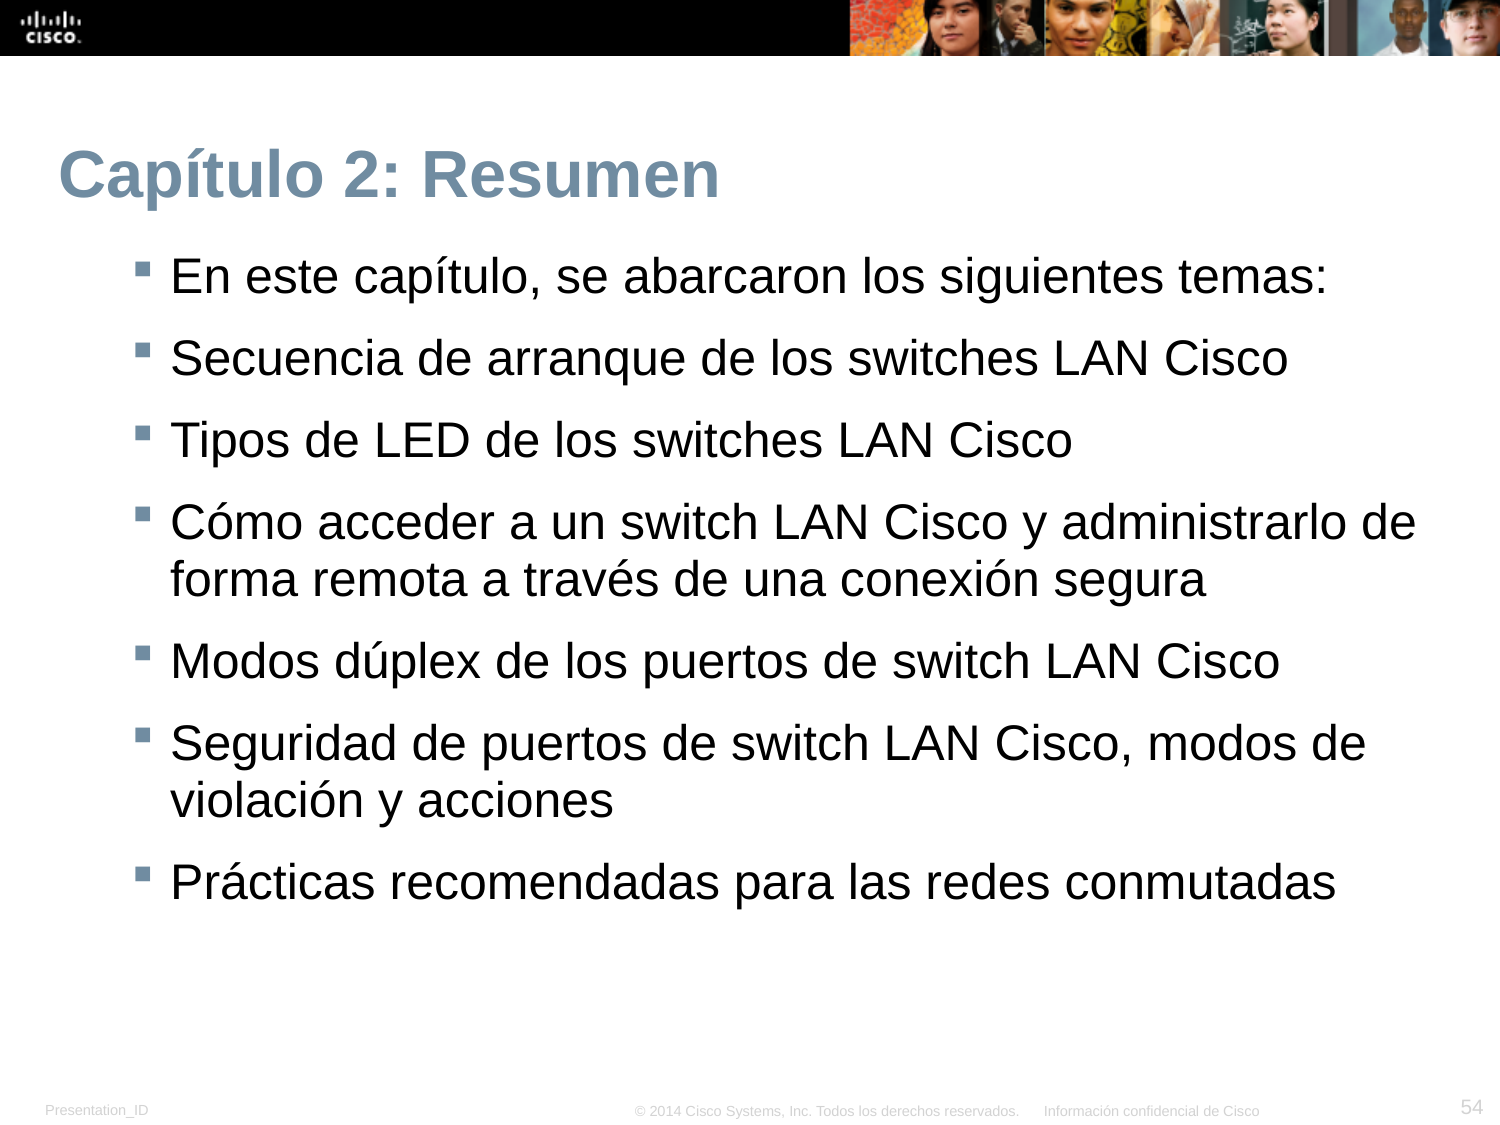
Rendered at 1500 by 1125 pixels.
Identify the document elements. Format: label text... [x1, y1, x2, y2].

picture [0, 0, 1500, 56]
title Capítulo 2: Resumen [44, 80, 1382, 219]
list En este capítulo, se abarcaron los siguientes temas: Secuencia de arranque de los switches LAN Cisco Tipos de LED de los switches LAN Cisco Cómo acceder a un switch LAN Cisco y administrarlo de forma remota a través de una conexión segura Modos dúplex de los puertos de switch LAN Cisco Seguridad de puertos de switch LAN Cisco, modos de violación y acciones Prácticas recomendadas para las redes conmutadas [117, 241, 1453, 970]
